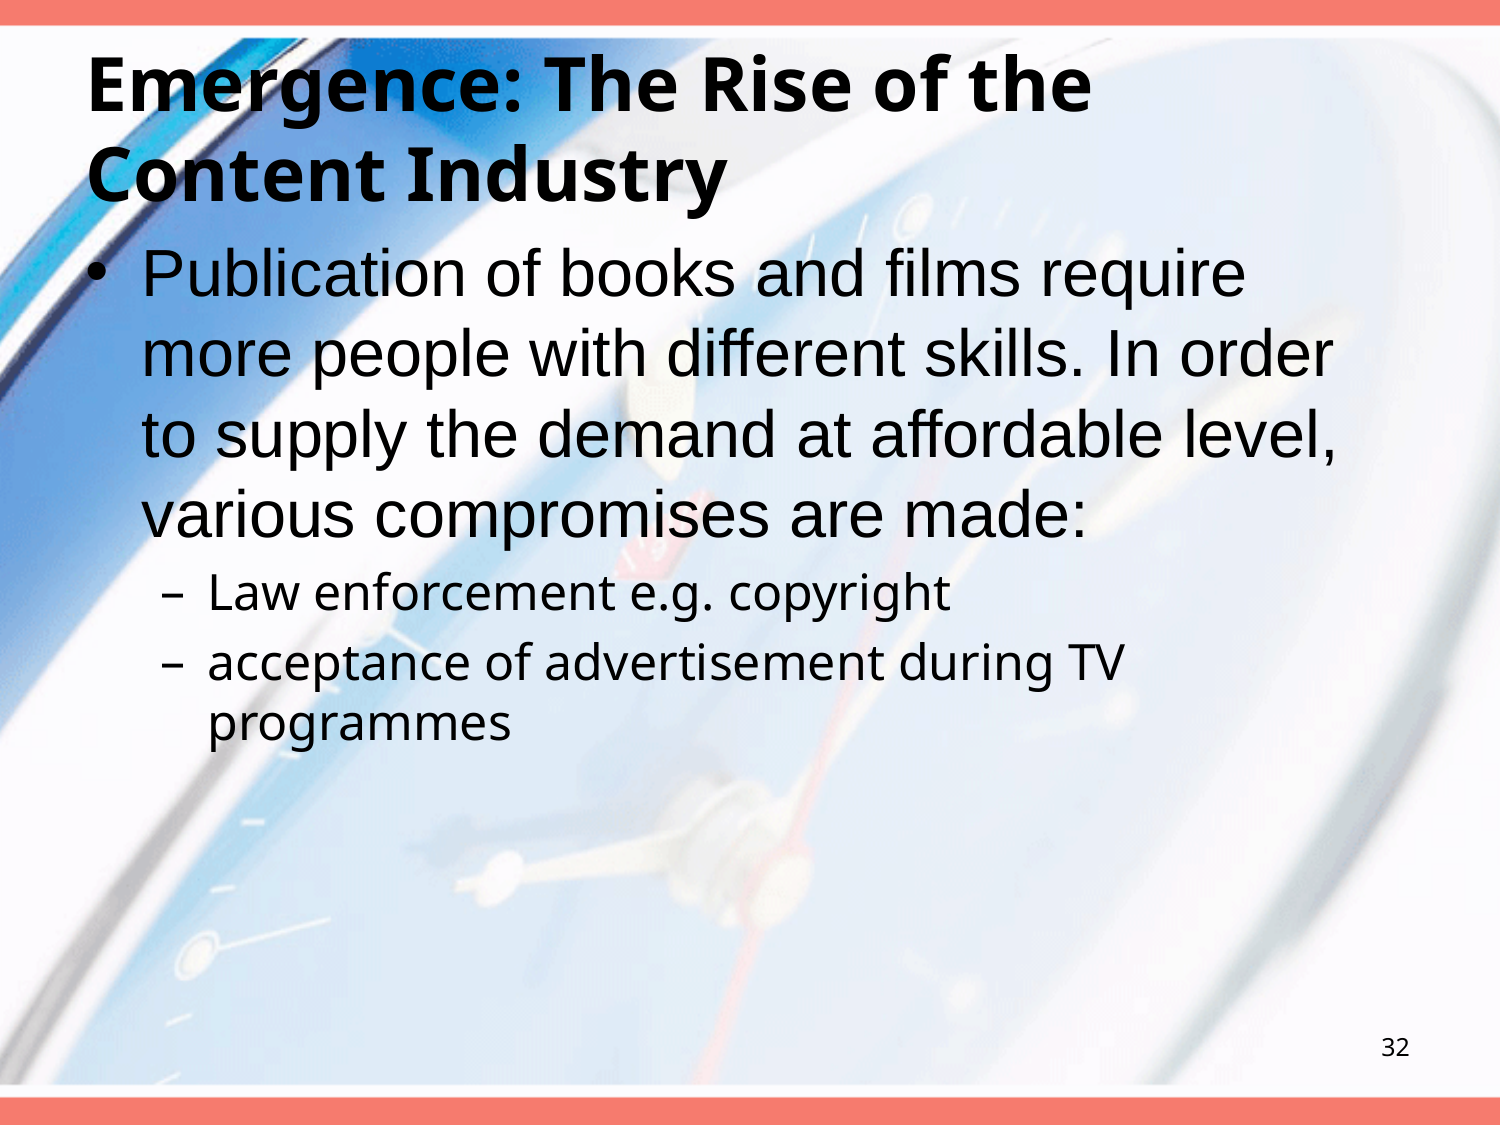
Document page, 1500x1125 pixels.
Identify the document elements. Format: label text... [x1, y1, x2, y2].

slide_number 32 [1074, 1024, 1425, 1088]
title Emergence: The Rise of the Content Industry [70, 70, 1425, 183]
picture [0, 0, 1500, 1125]
list Publication of books and films require more people with different skills. In order to supply the demand at affordable level, various compromises are made: Law enforcement e.g. copyright acceptance of advertisement during TV programmes [70, 222, 1425, 1005]
